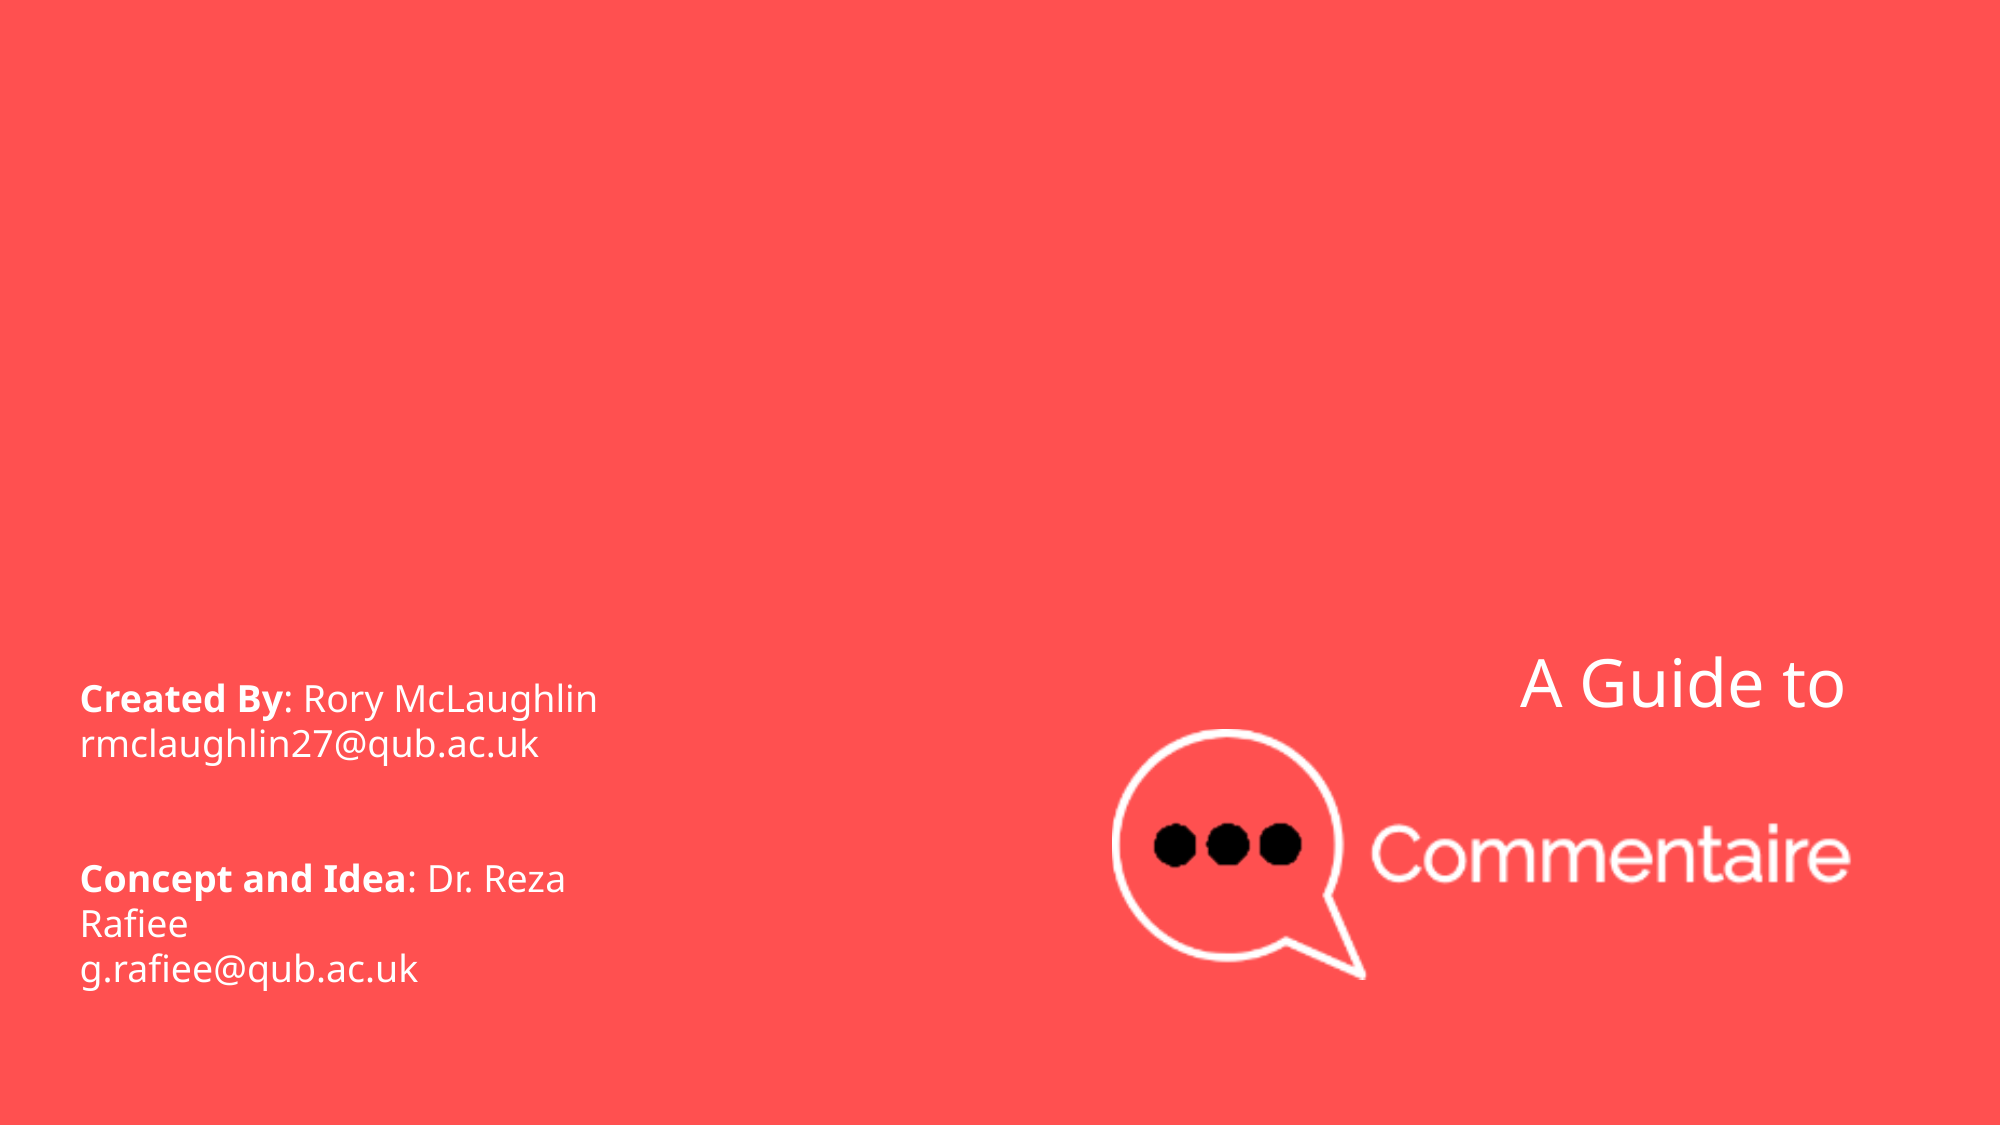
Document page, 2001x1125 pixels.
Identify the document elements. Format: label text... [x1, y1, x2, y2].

subtitle A Guide to [362, 606, 1863, 730]
picture [1112, 729, 1974, 980]
text_box Created By: Rory McLaughlin rmclaughlin27@qub.ac.uk Concept and Idea: Dr. Reza Rafiee g.rafiee@qub.ac.uk [64, 667, 634, 998]
